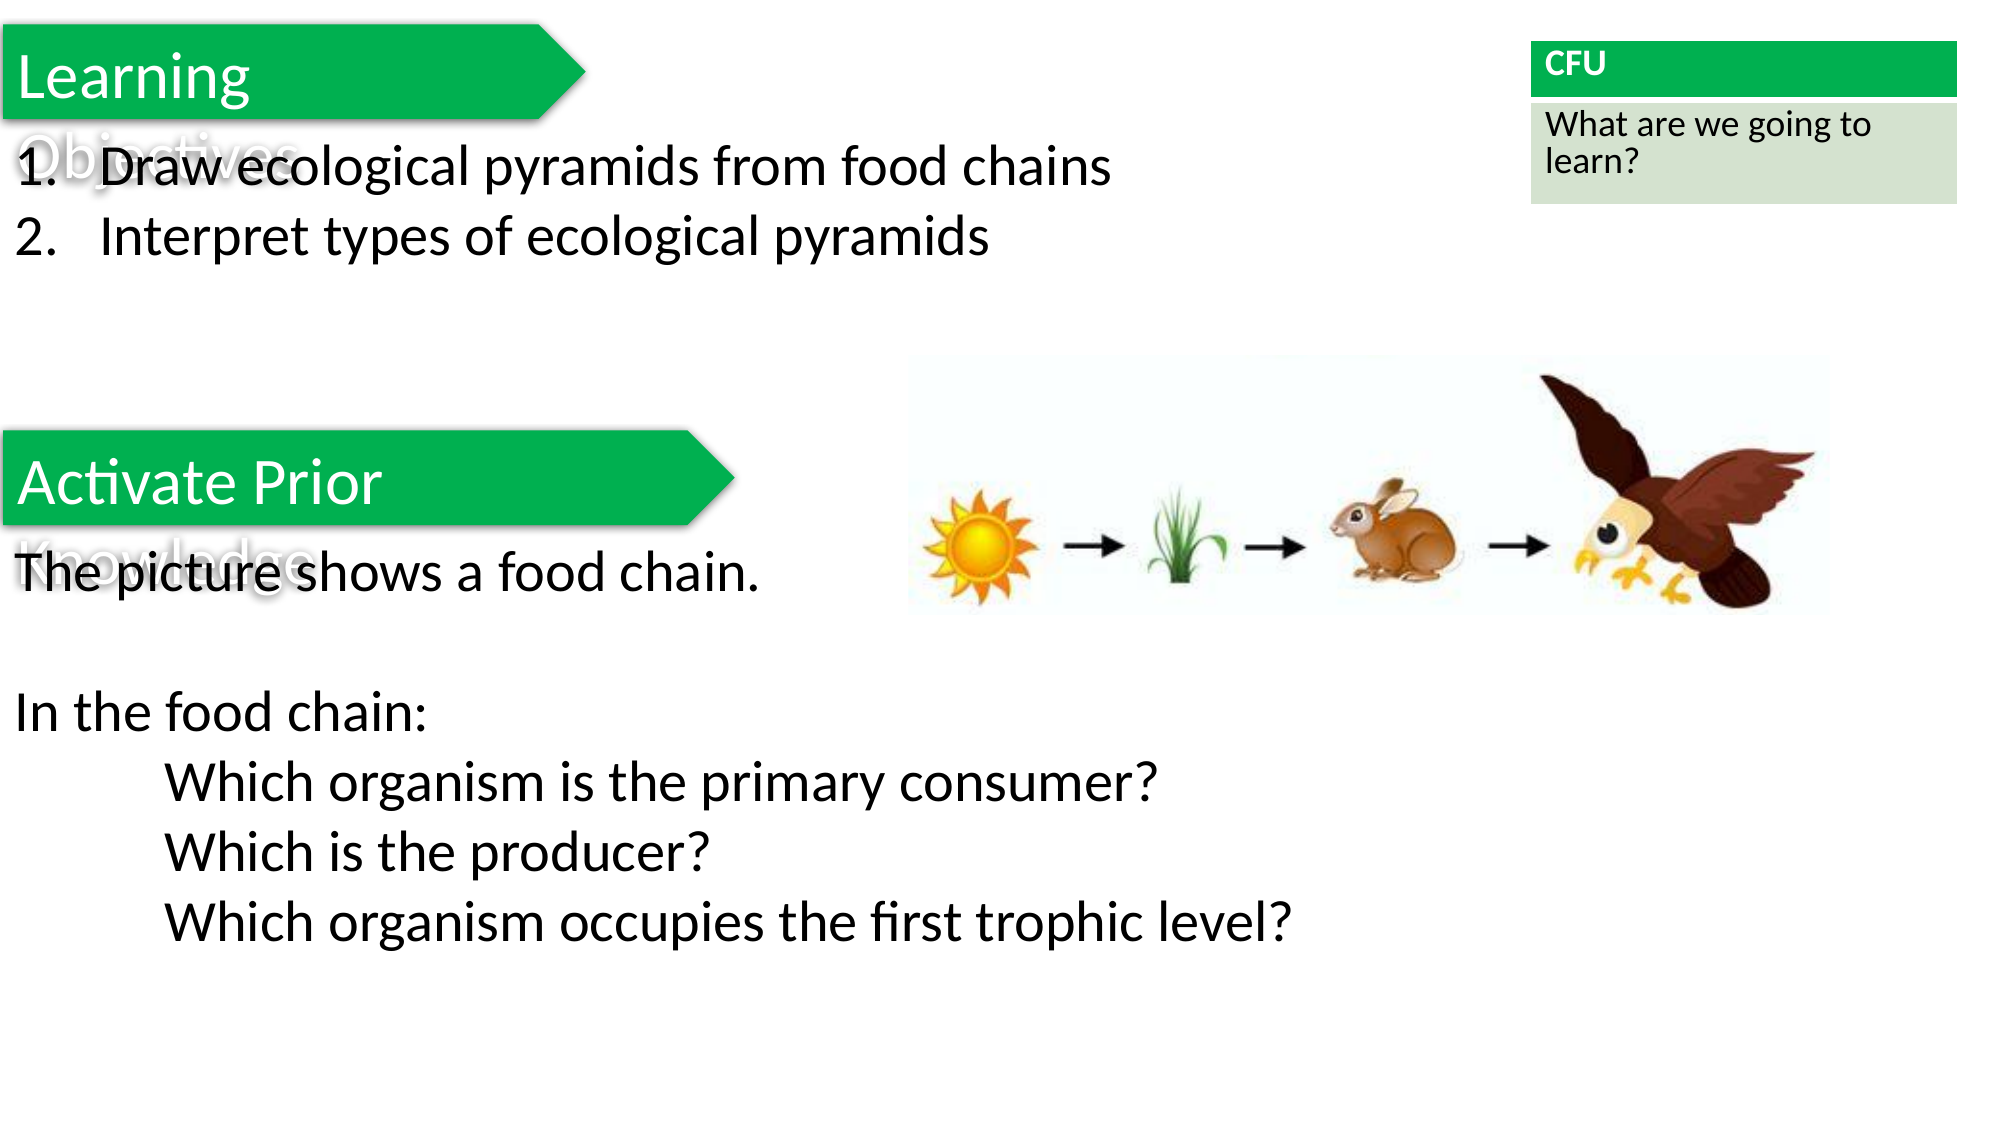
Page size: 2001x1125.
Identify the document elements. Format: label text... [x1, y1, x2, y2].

text_box Activate Prior Knowledge [3, 430, 735, 526]
text_box The picture shows a food chain. In the food chain: Which organism is the primary consumer? Which is the producer? Which organism occupies the first trophic level? [0, 526, 1891, 961]
text_box Draw ecological pyramids from food chains Interpret types of ecological pyramids [0, 120, 1505, 275]
table_cell What are we going to learn? [1531, 103, 1957, 204]
table_header CFU [1531, 41, 1957, 97]
picture [908, 355, 1830, 615]
text_box Learning Objectives [3, 24, 586, 119]
